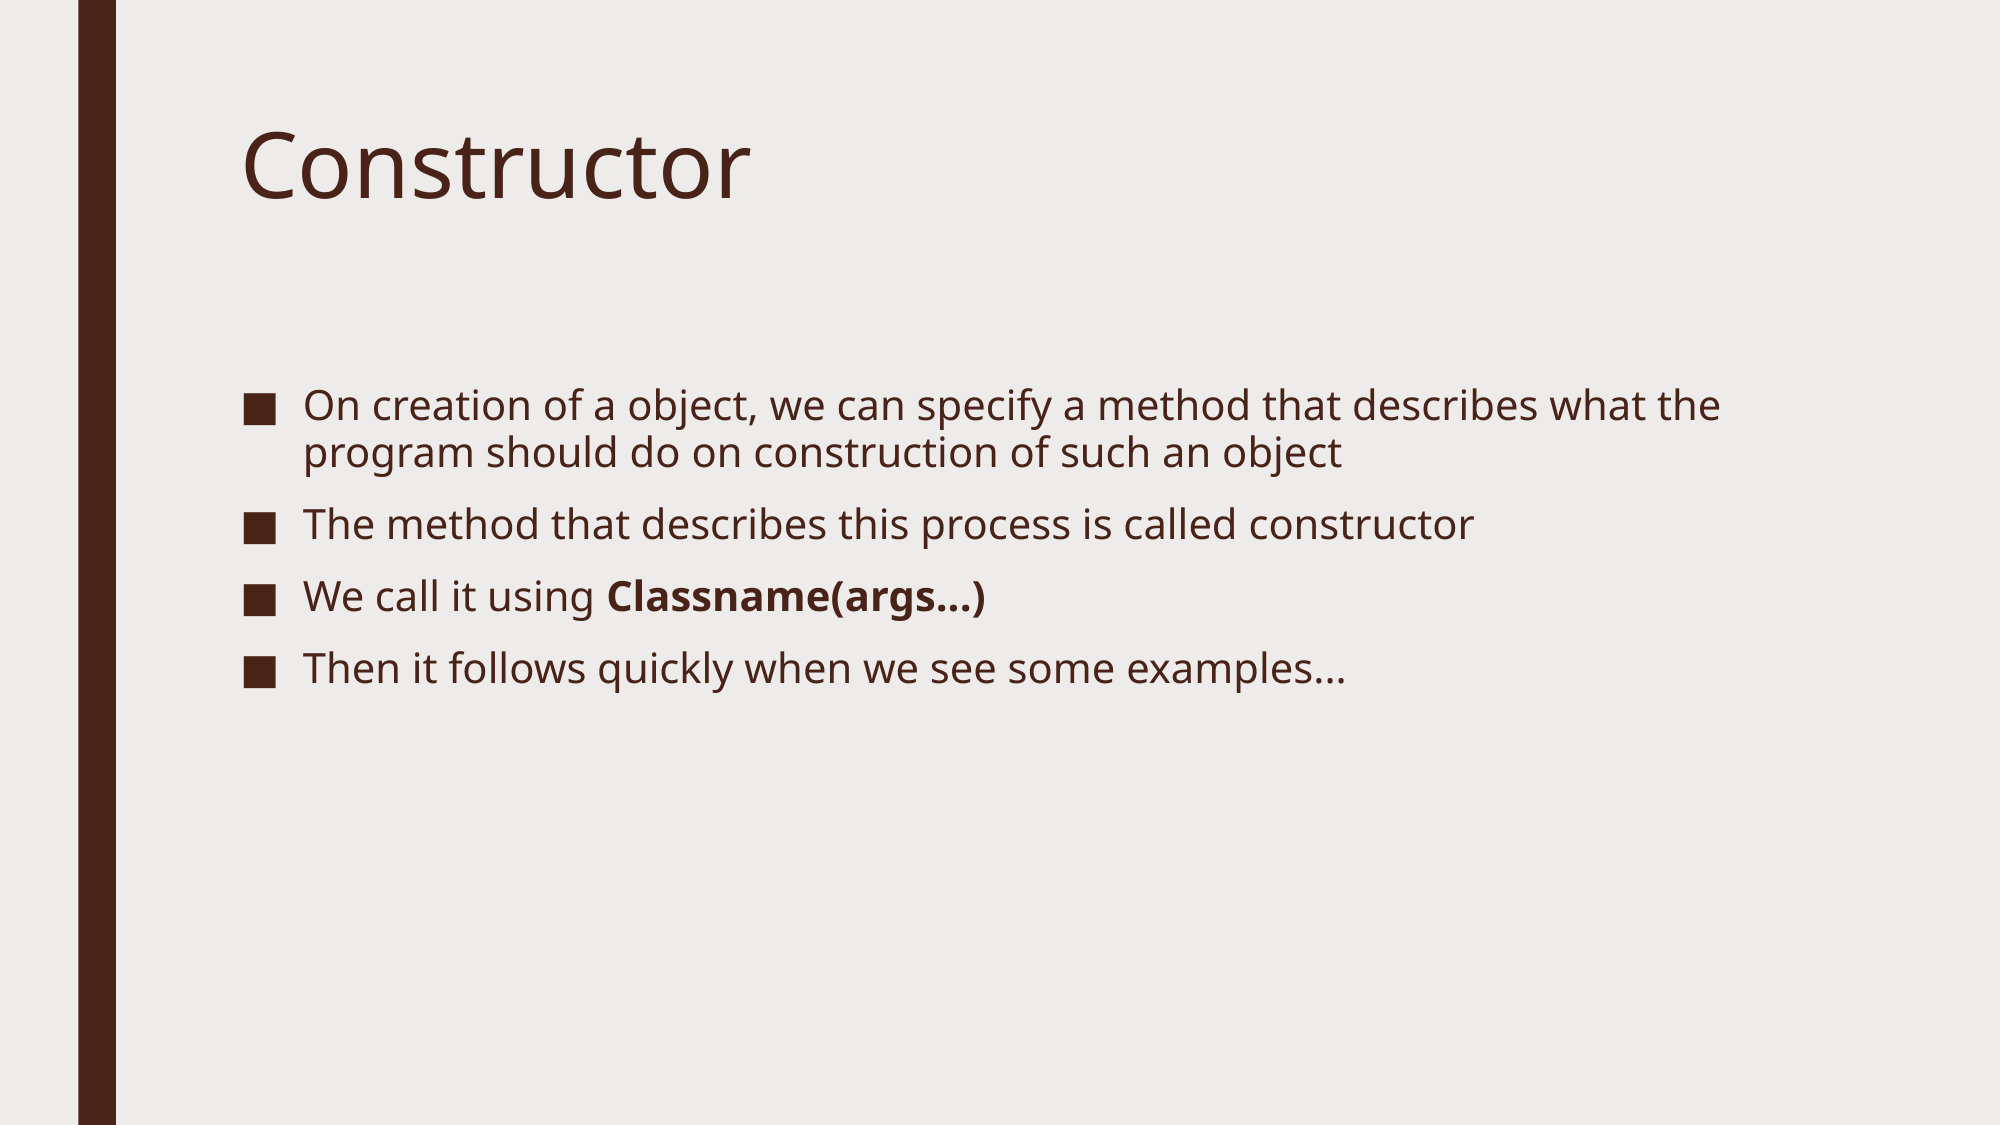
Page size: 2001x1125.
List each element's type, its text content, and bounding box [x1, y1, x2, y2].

title Constructor [225, 112, 1800, 357]
list On creation of a object, we can specify a method that describes what the program should do on construction of such an object The method that describes this process is called constructor We call it using Classname(args...) Then it follows quickly when we see some examples... [225, 375, 1800, 963]
